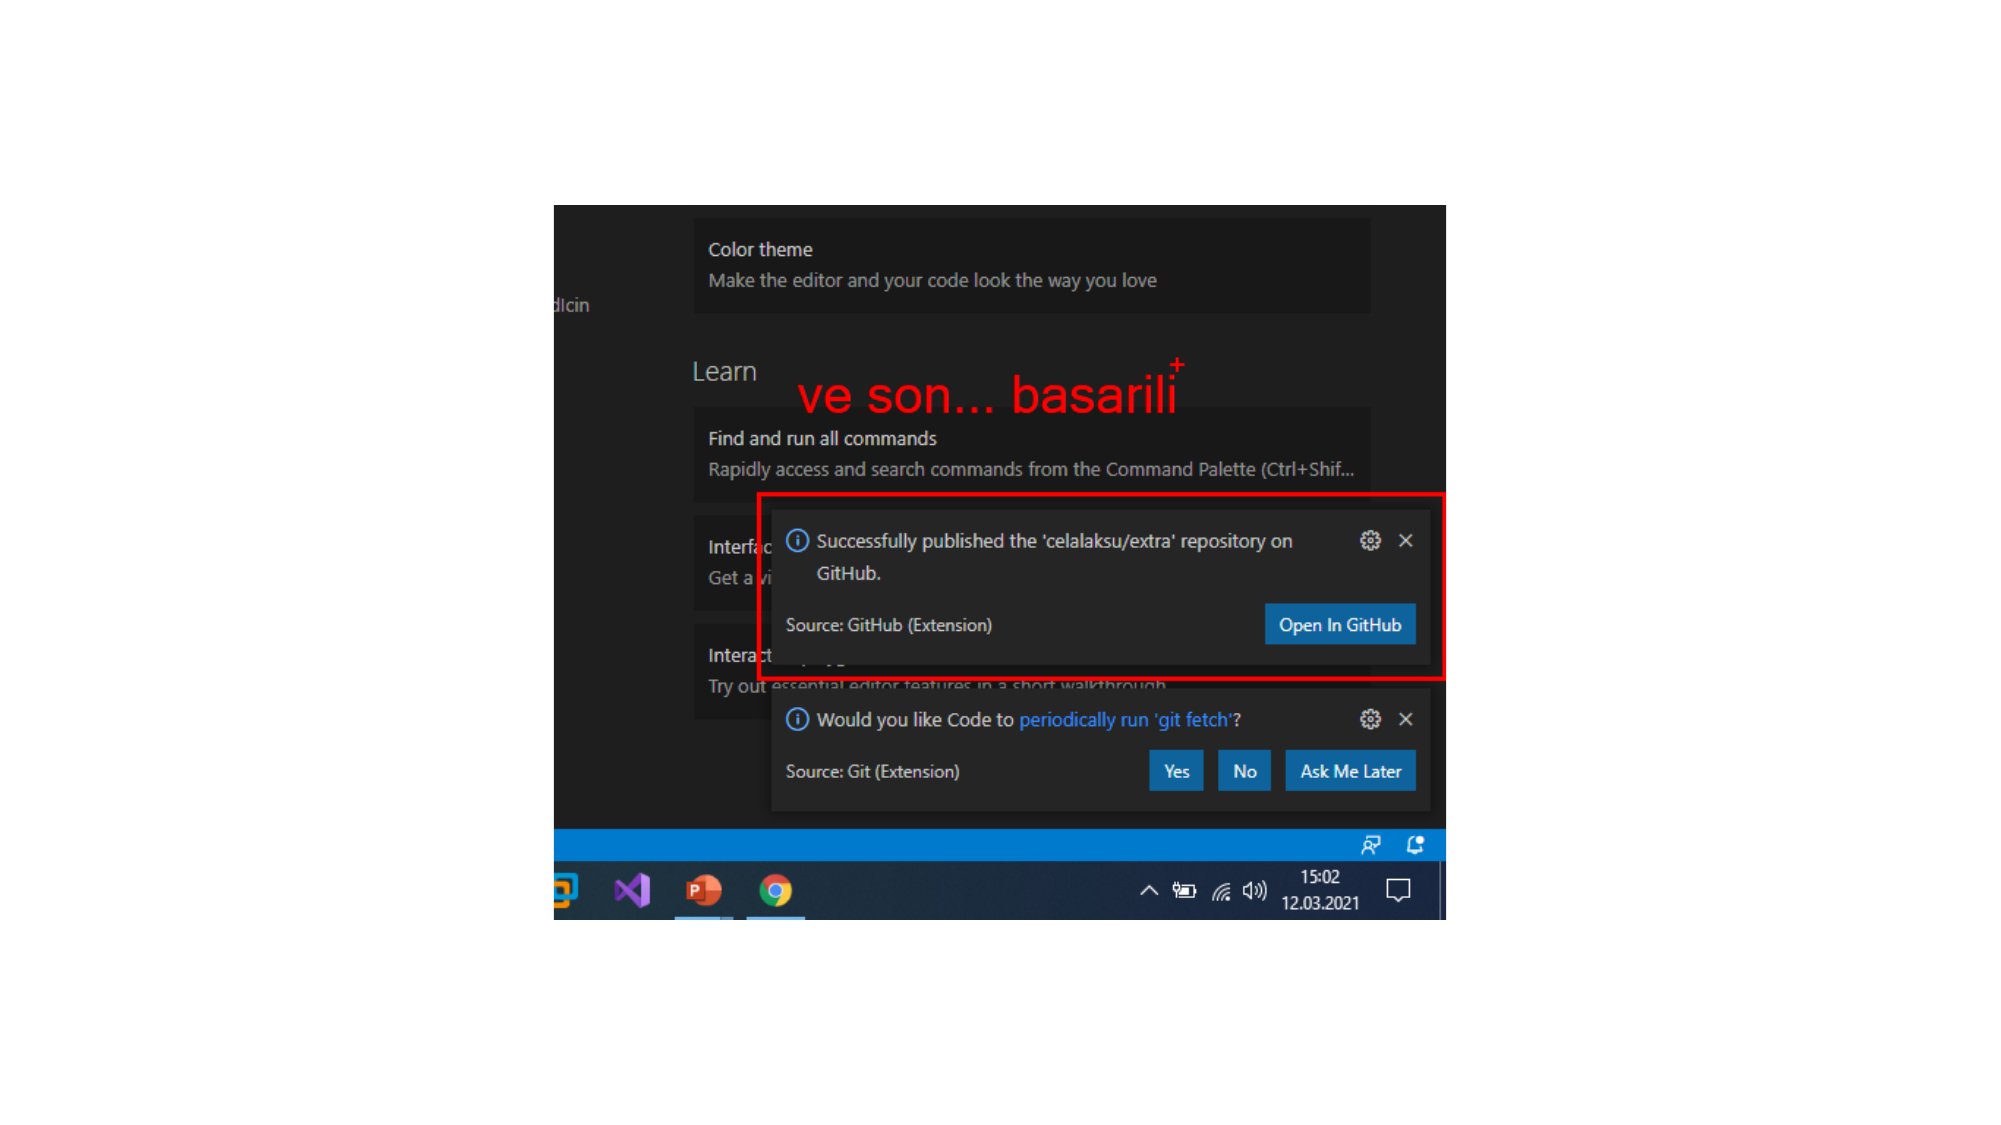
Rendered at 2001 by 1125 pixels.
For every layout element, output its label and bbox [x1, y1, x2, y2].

picture [553, 879, 572, 894]
picture [553, 205, 1447, 920]
